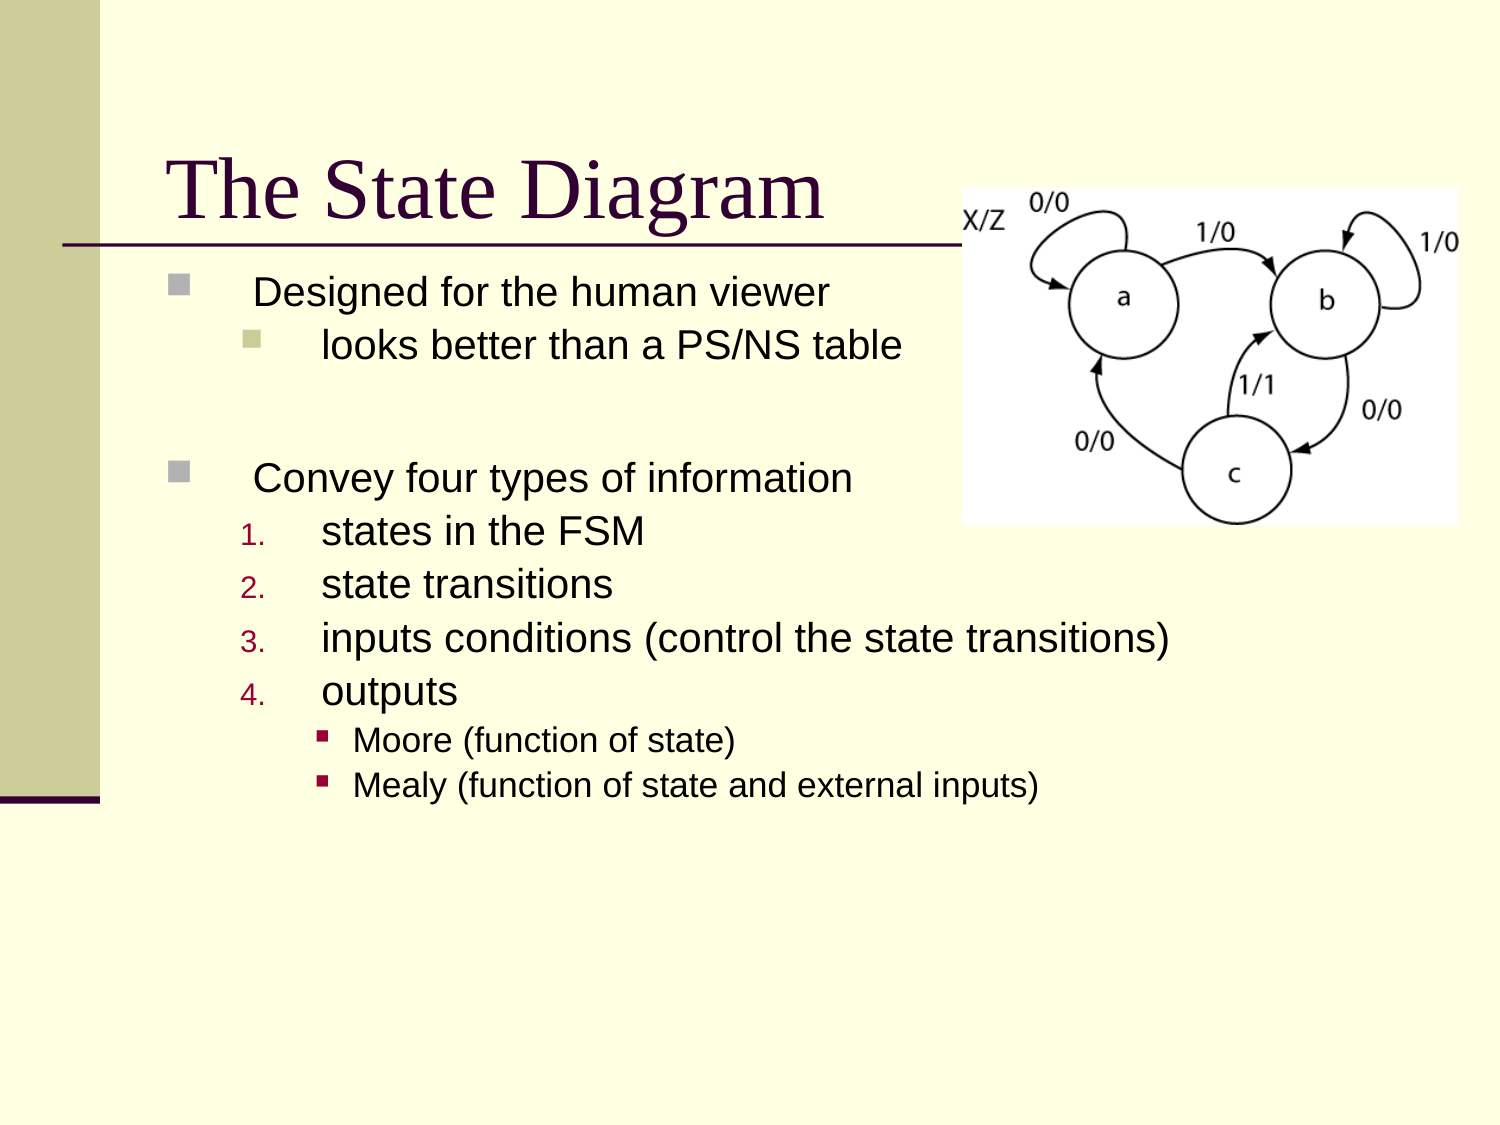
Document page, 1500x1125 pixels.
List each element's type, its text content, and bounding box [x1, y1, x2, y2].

picture [962, 187, 1459, 526]
title The State Diagram [150, 133, 1425, 234]
list Designed for the human viewer looks better than a PS/NS table Convey four types of information states in the FSM state transitions inputs conditions (control the state transitions) outputs Moore (function of state) Mealy (function of state and external inputs) [150, 262, 1425, 1063]
